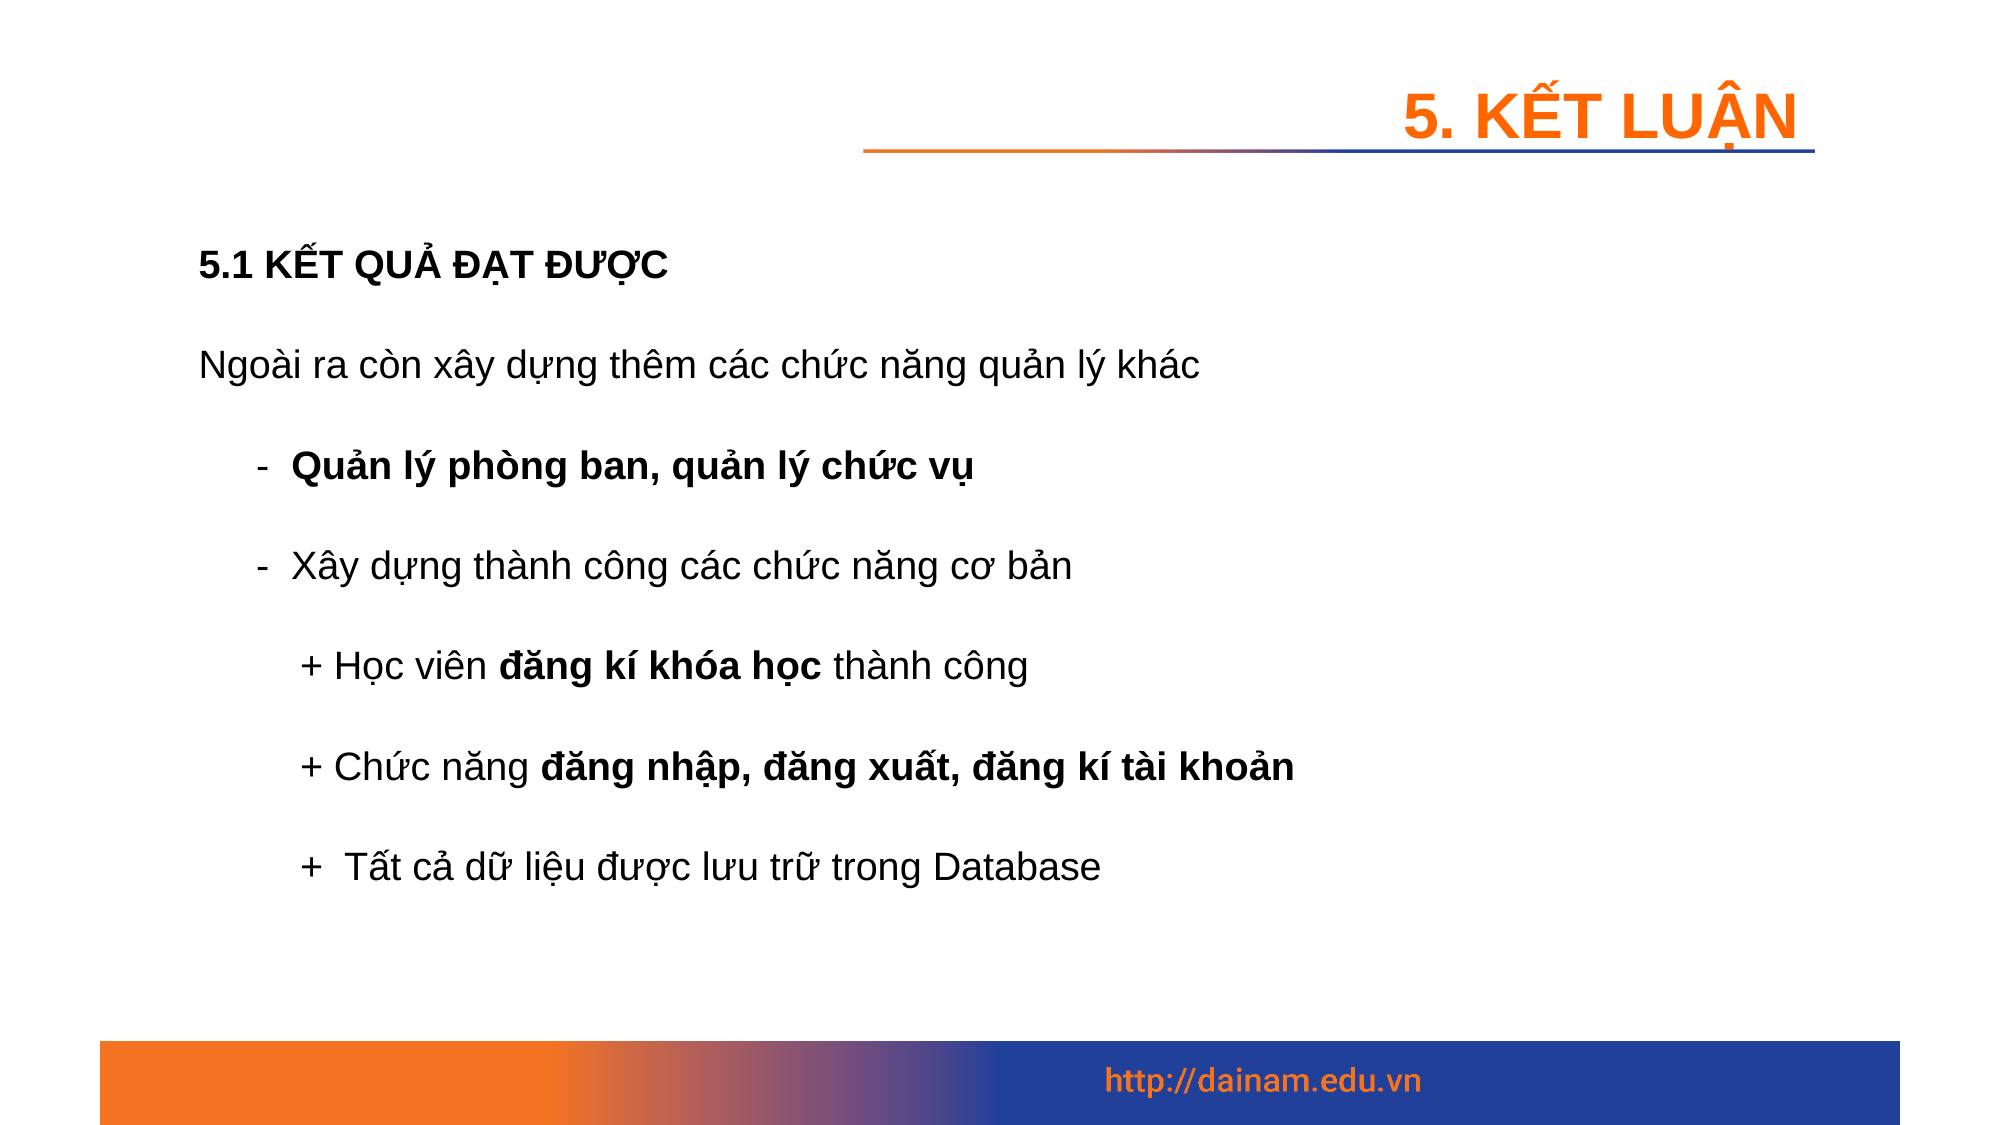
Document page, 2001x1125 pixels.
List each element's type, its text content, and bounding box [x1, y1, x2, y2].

list 5.1 KẾT QUẢ ĐẠT ĐƯỢC Ngoài ra còn xây dựng thêm các chức năng quản lý khác - Quản lý phòng ban, quản lý chức vụ - Xây dựng thành công các chức năng cơ bản + Học viên đăng kí khóa học thành công + Chức năng đăng nhập, đăng xuất, đăng kí tài khoản + Tất cả dữ liệu được lưu trữ trong Database [100, 198, 1777, 1003]
text_box 5. KẾT LUẬN [788, 66, 1815, 159]
picture [99, 1041, 1900, 1125]
picture [863, 149, 1815, 153]
